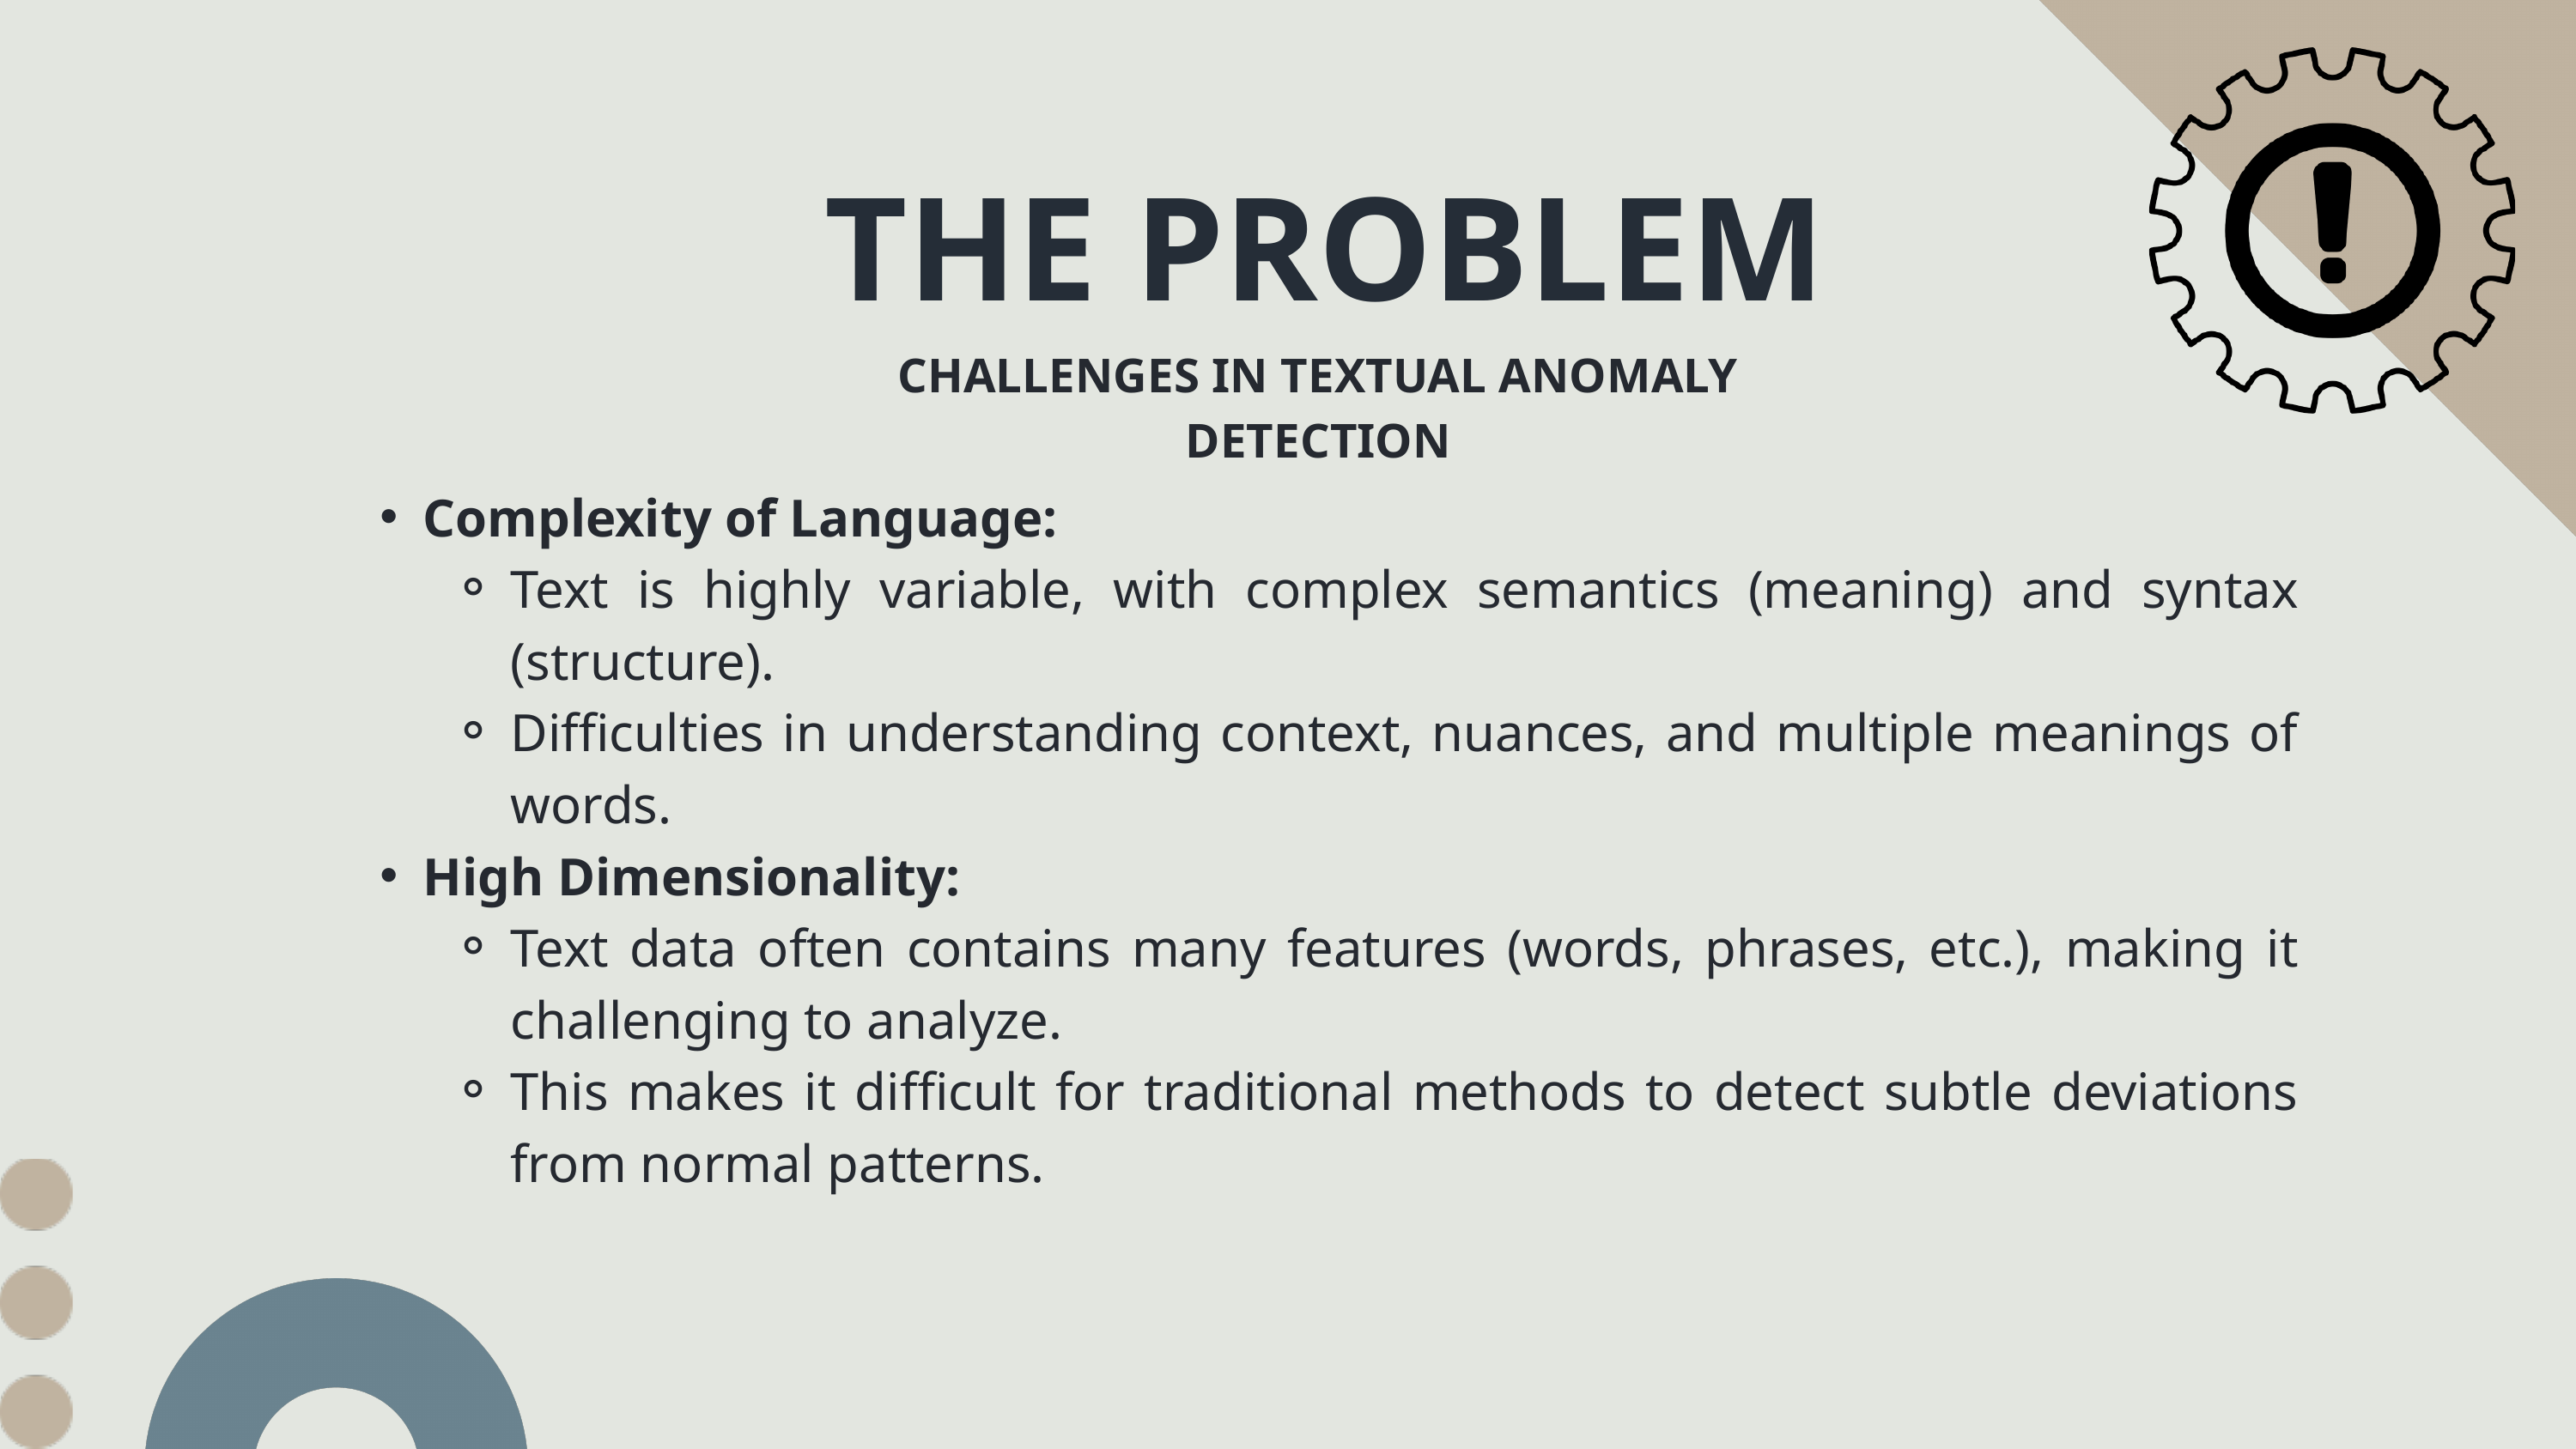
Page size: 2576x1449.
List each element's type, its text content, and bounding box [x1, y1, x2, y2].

text_box [0, 1159, 73, 1449]
text_box Complexity of Language: Text is highly variable, with complex semantics (meaning) and syntax (structure). Difficulties in understanding context, nuances, and multiple meanings of words. High Dimensionality: Text data often contains many features (words, phrases, etc.), making it challenging to analyze. This makes it difficult for traditional methods to detect subtle deviations from normal patterns. [336, 475, 2301, 1337]
text_box [144, 1278, 528, 1449]
text_box [2148, 47, 2516, 414]
text_box THE PROBLEM [647, 214, 1929, 330]
text_box [2021, 0, 2576, 562]
text_box CHALLENGES IN TEXTUAL ANOMALY DETECTION [771, 336, 1866, 468]
